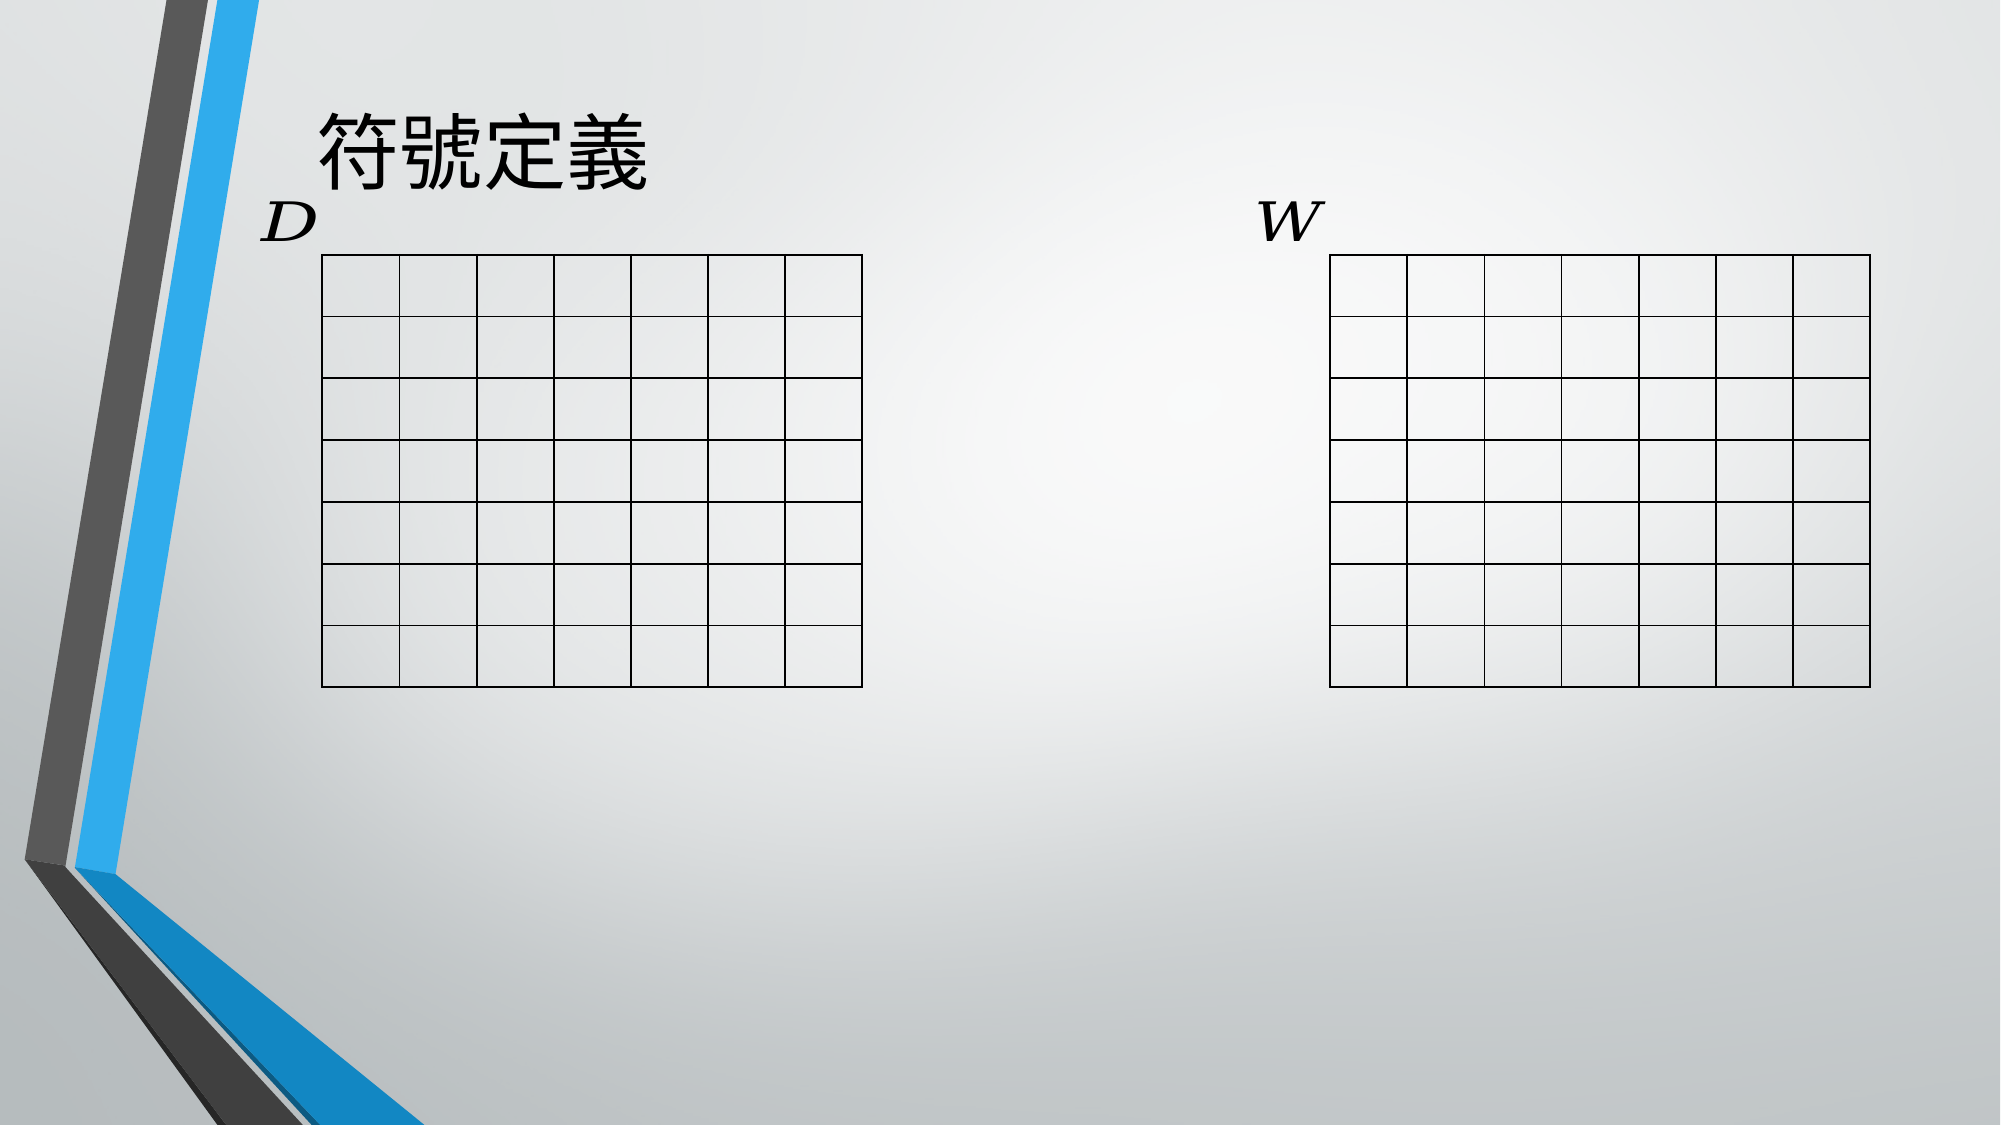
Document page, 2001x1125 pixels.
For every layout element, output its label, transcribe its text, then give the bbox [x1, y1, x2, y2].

text_box 符號定義 [302, 92, 682, 208]
